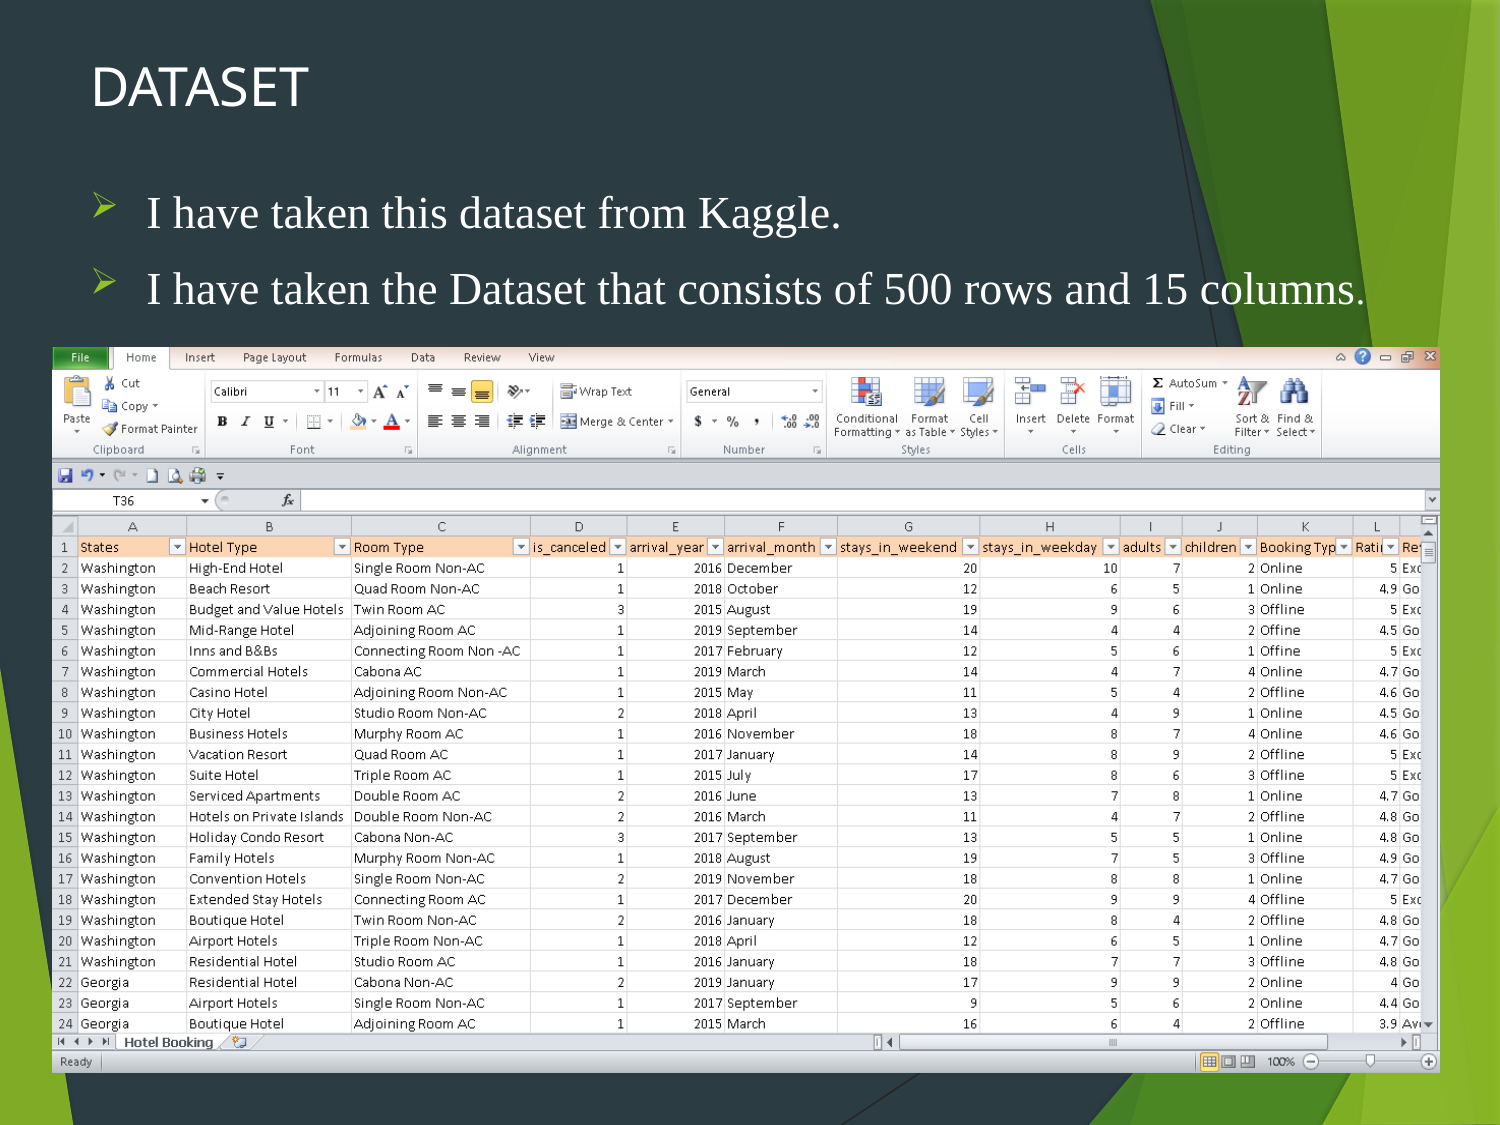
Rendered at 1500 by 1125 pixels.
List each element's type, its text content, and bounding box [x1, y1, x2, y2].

title DATASET [75, 45, 1425, 125]
list I have taken this dataset from Kaggle. I have taken the Dataset that consists of 500 rows and 15 columns. [75, 174, 1425, 346]
picture [51, 347, 1441, 1074]
